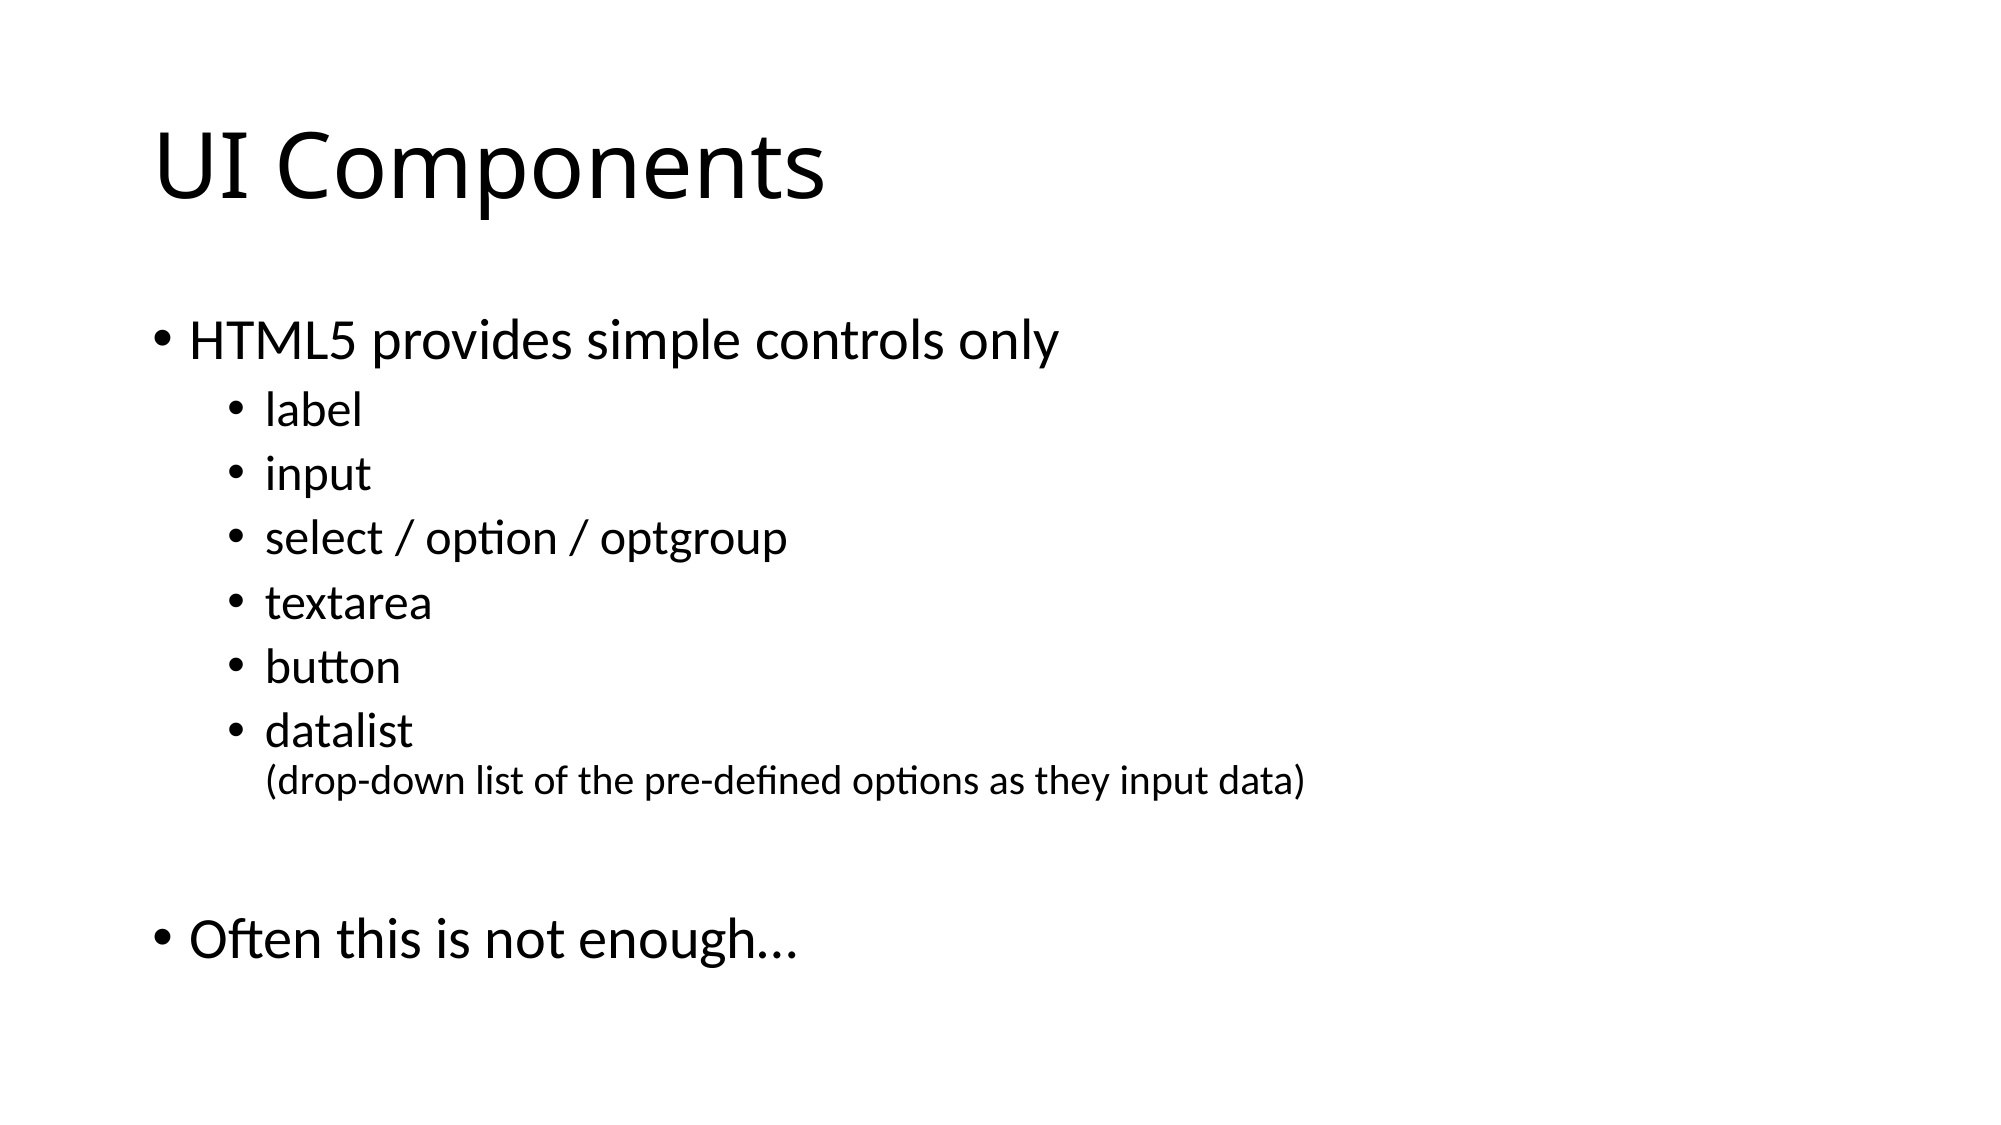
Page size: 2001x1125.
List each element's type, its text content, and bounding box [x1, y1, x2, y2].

title UI Components [137, 59, 1863, 278]
list HTML5 provides simple controls only label input select / option / optgroup textarea button datalist (drop-down list of the pre-defined options as they input data) Often this is not enough… [137, 302, 1863, 1016]
